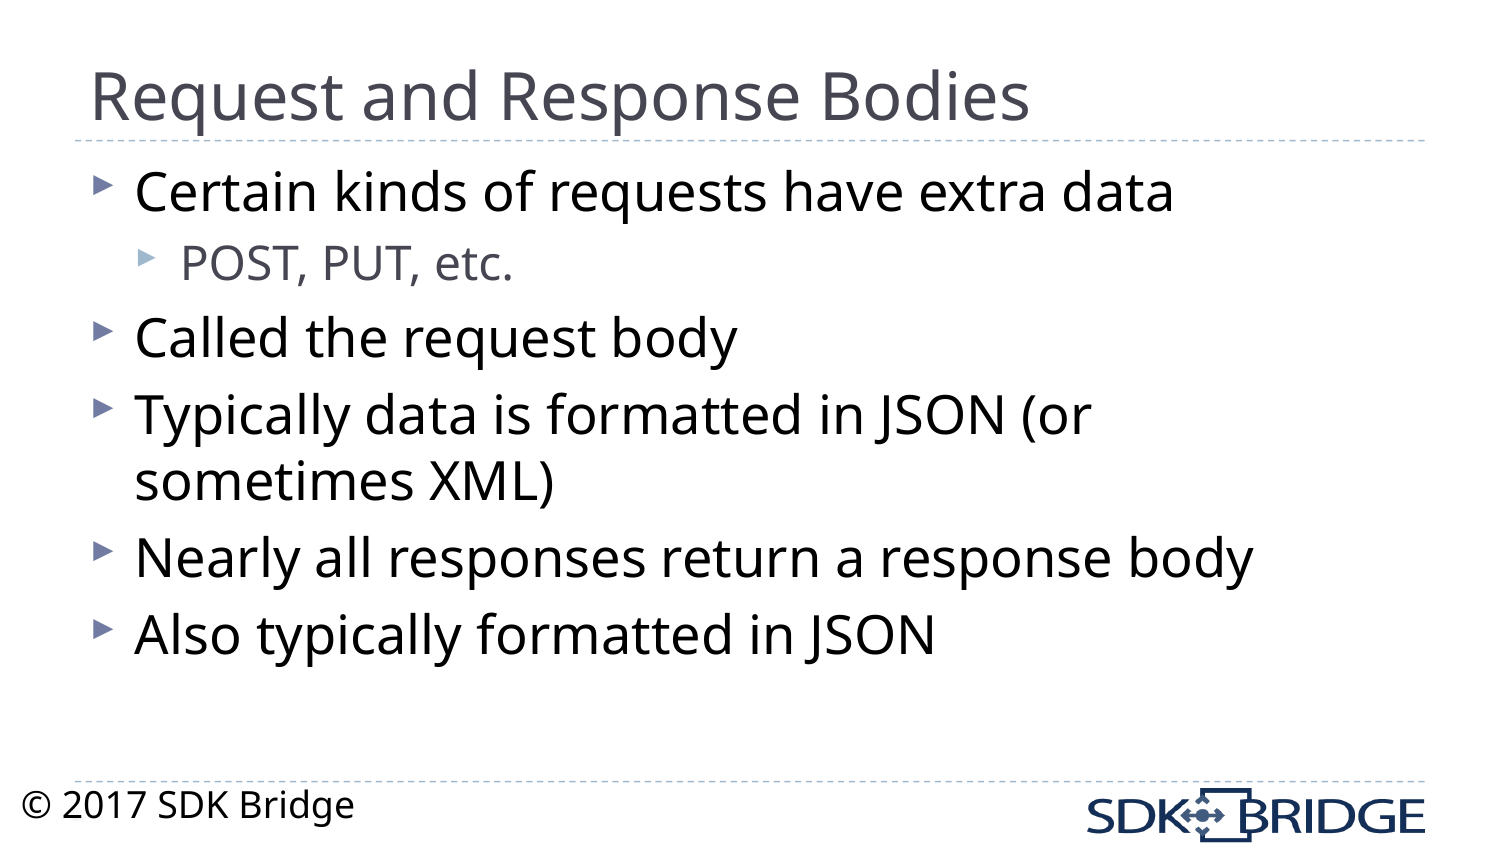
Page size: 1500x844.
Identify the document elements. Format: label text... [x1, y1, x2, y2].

list Certain kinds of requests have extra data POST, PUT, etc. Called the request body Typically data is formatted in JSON (or sometimes XML) Nearly all responses return a response body Also typically formatted in JSON [75, 150, 1400, 785]
picture [1087, 788, 1425, 843]
title Request and Response Bodies [75, 18, 1425, 141]
